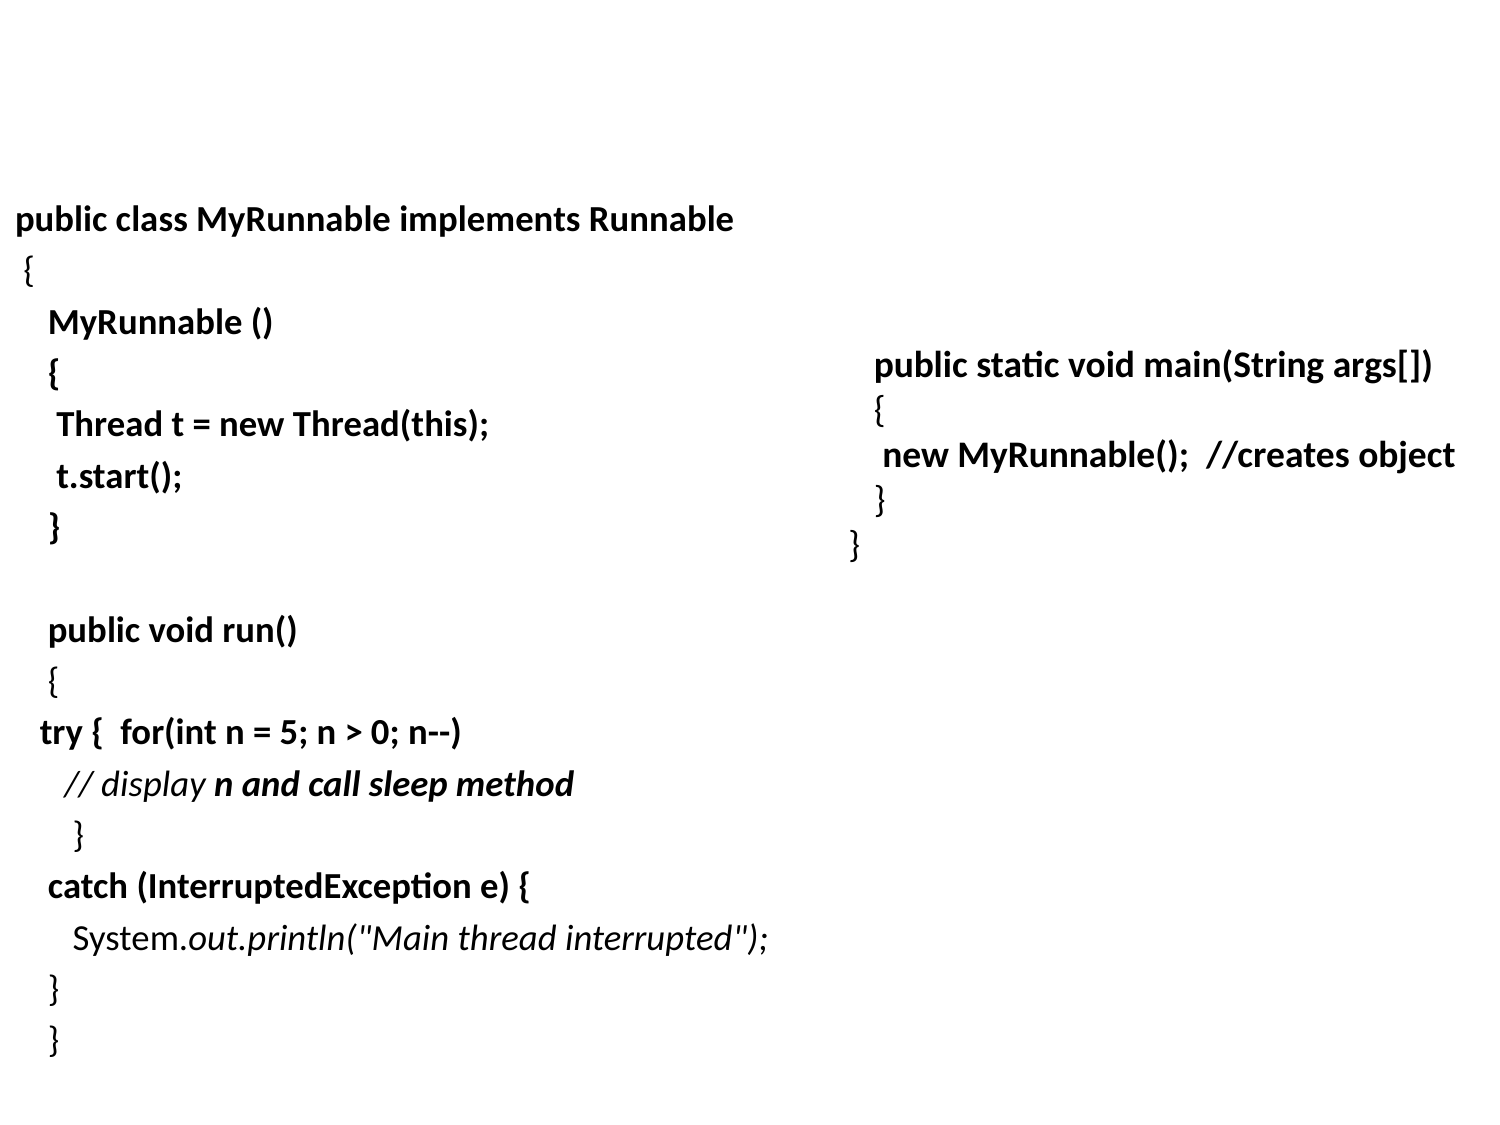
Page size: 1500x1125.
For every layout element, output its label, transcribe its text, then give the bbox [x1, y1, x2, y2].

list public class MyRunnable implements Runnable { MyRunnable () { Thread t = new Thread(this); t.start(); } public void run() { try { for(int n = 5; n > 0; n--) // display n and call sleep method } catch (InterruptedException e) { System.out.println("Main thread interrupted"); } } [0, 187, 850, 1125]
text_box public static void main(String args[]) { new MyRunnable(); //creates object } } [825, 287, 1475, 573]
